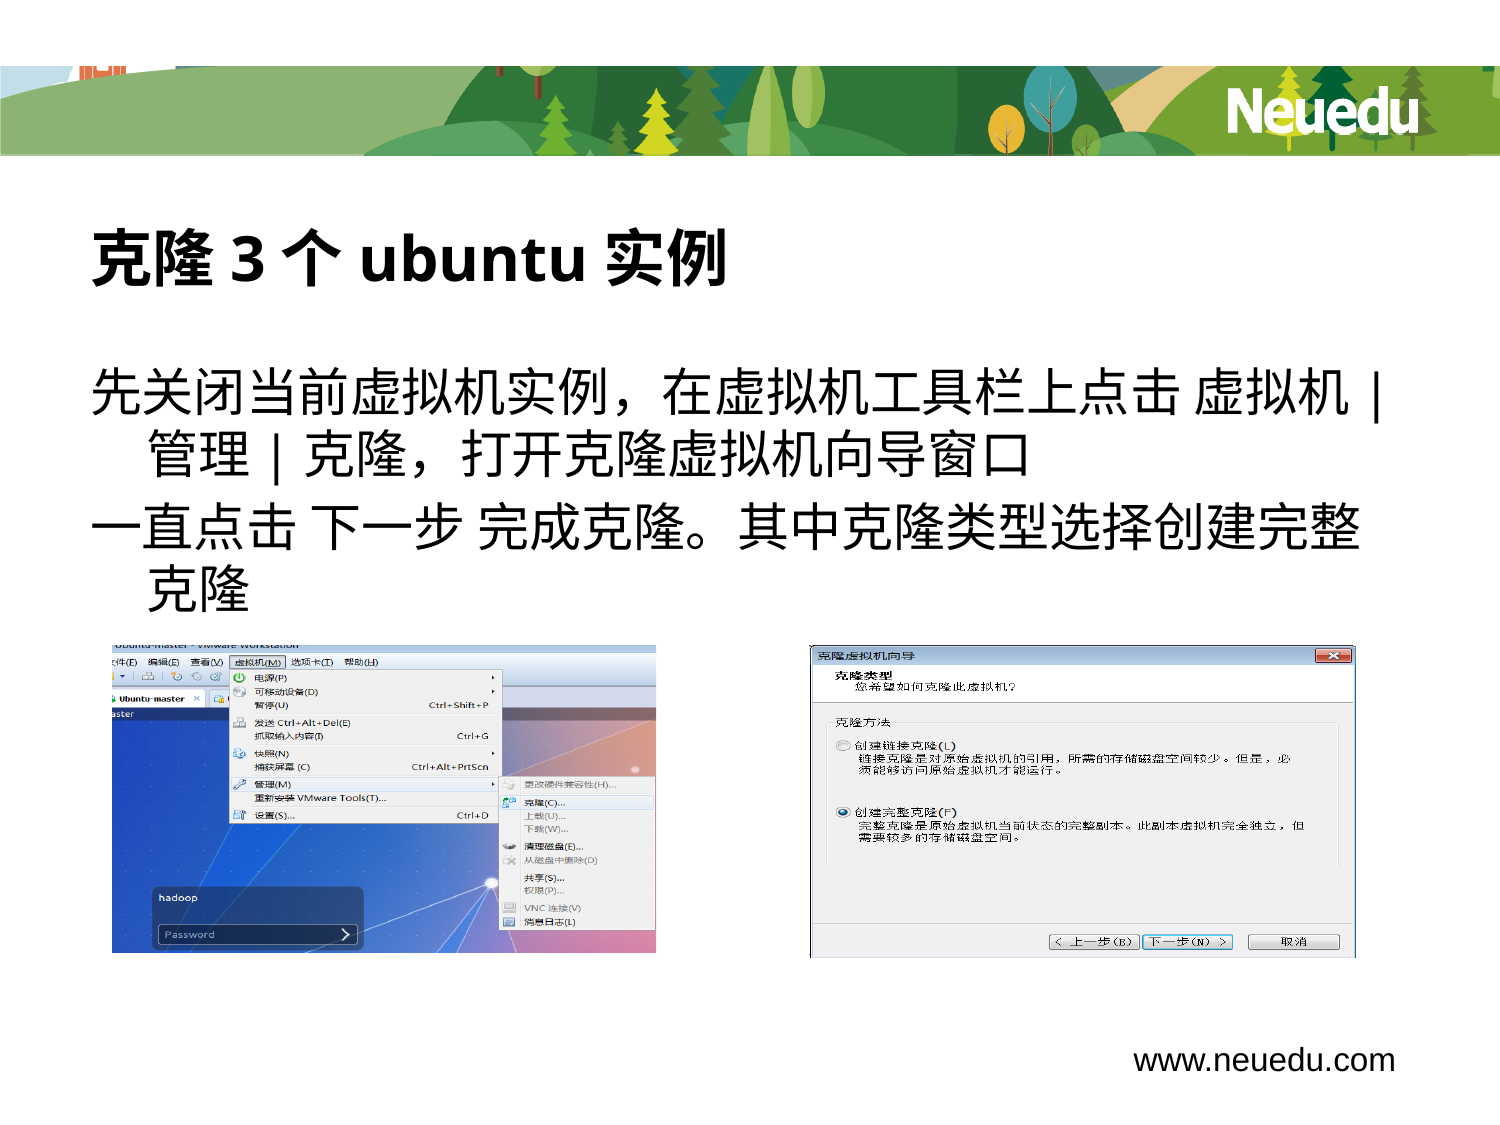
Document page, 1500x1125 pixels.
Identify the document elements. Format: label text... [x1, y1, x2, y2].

picture [808, 644, 1356, 958]
list 先关闭当前虚拟机实例，在虚拟机工具栏上点击 虚拟机|管理|克隆，打开克隆虚拟机向导窗口 一直点击 下一步 完成克隆。其中克隆类型选择创建完整克隆 [75, 351, 1425, 1005]
picture [0, 66, 1500, 156]
title 克隆3个ubuntu实例 [75, 187, 1425, 327]
picture [111, 644, 657, 953]
